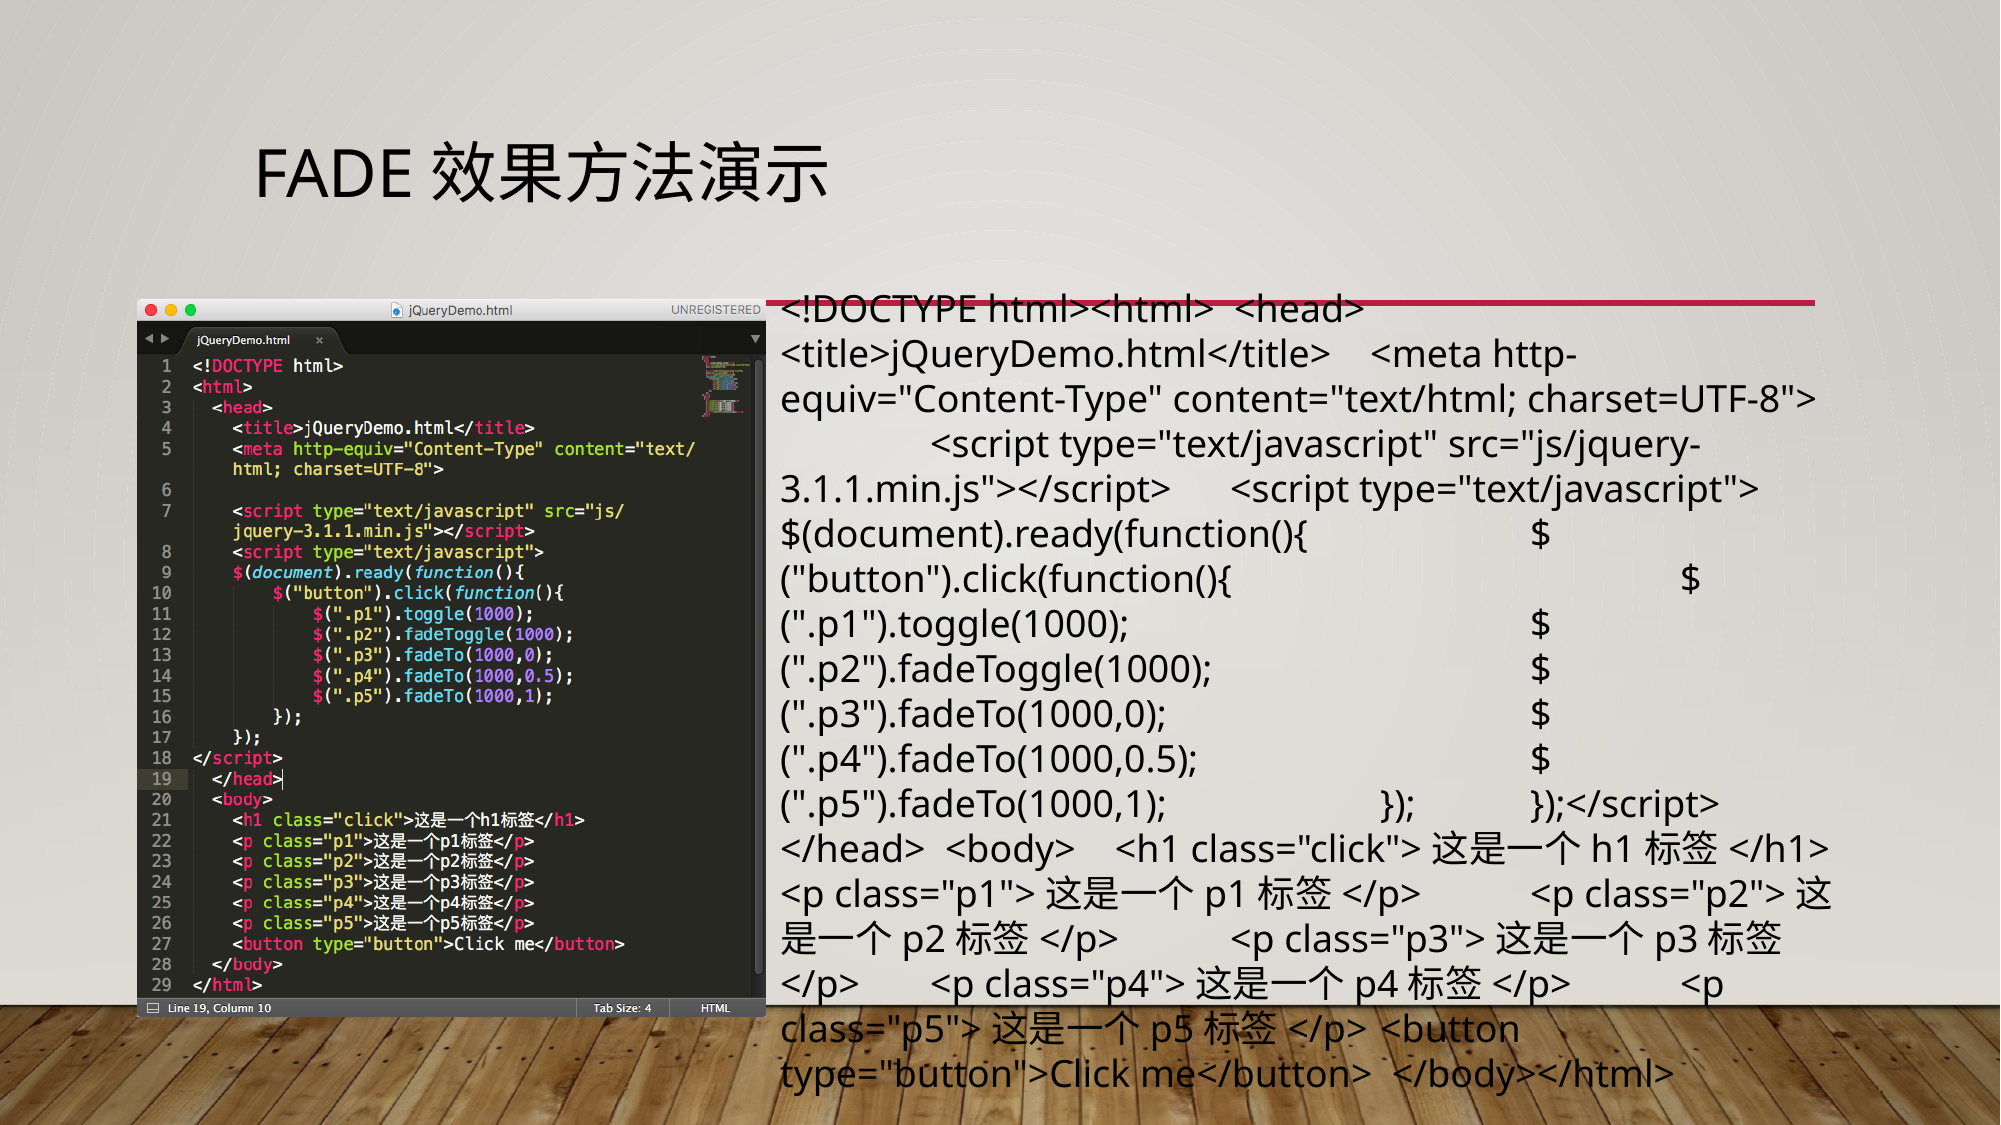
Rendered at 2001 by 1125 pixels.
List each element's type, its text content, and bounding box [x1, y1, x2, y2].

title fade效果方法演示 [238, 131, 1814, 299]
text_box <!DOCTYPE html><html> <head> <title>jQueryDemo.html</title> <meta http-equiv="Content-Type" content="text/html; charset=UTF-8"> <script type="text/javascript" src="js/jquery-3.1.1.min.js"></script> <script type="text/javascript"> $(document).ready(function(){ $("button").click(function(){ $(".p1").toggle(1000); $(".p2").fadeToggle(1000); $(".p3").fadeTo(1000,0); $(".p4").fadeTo(1000,0.5); $(".p5").fadeTo(1000,1); }); });</script> </head> <body> <h1 class="click">这是一个h1标签</h1> <p class="p1">这是一个p1标签</p> <p class="p2">这是一个p2标签</p> <p class="p3">这是一个p3标签</p> <p class="p4">这是一个p4标签</p> <p class="p5">这是一个p5标签</p> <button type="button">Click me</button> </body></html> [765, 277, 1863, 1102]
picture [0, 299, 2000, 1125]
